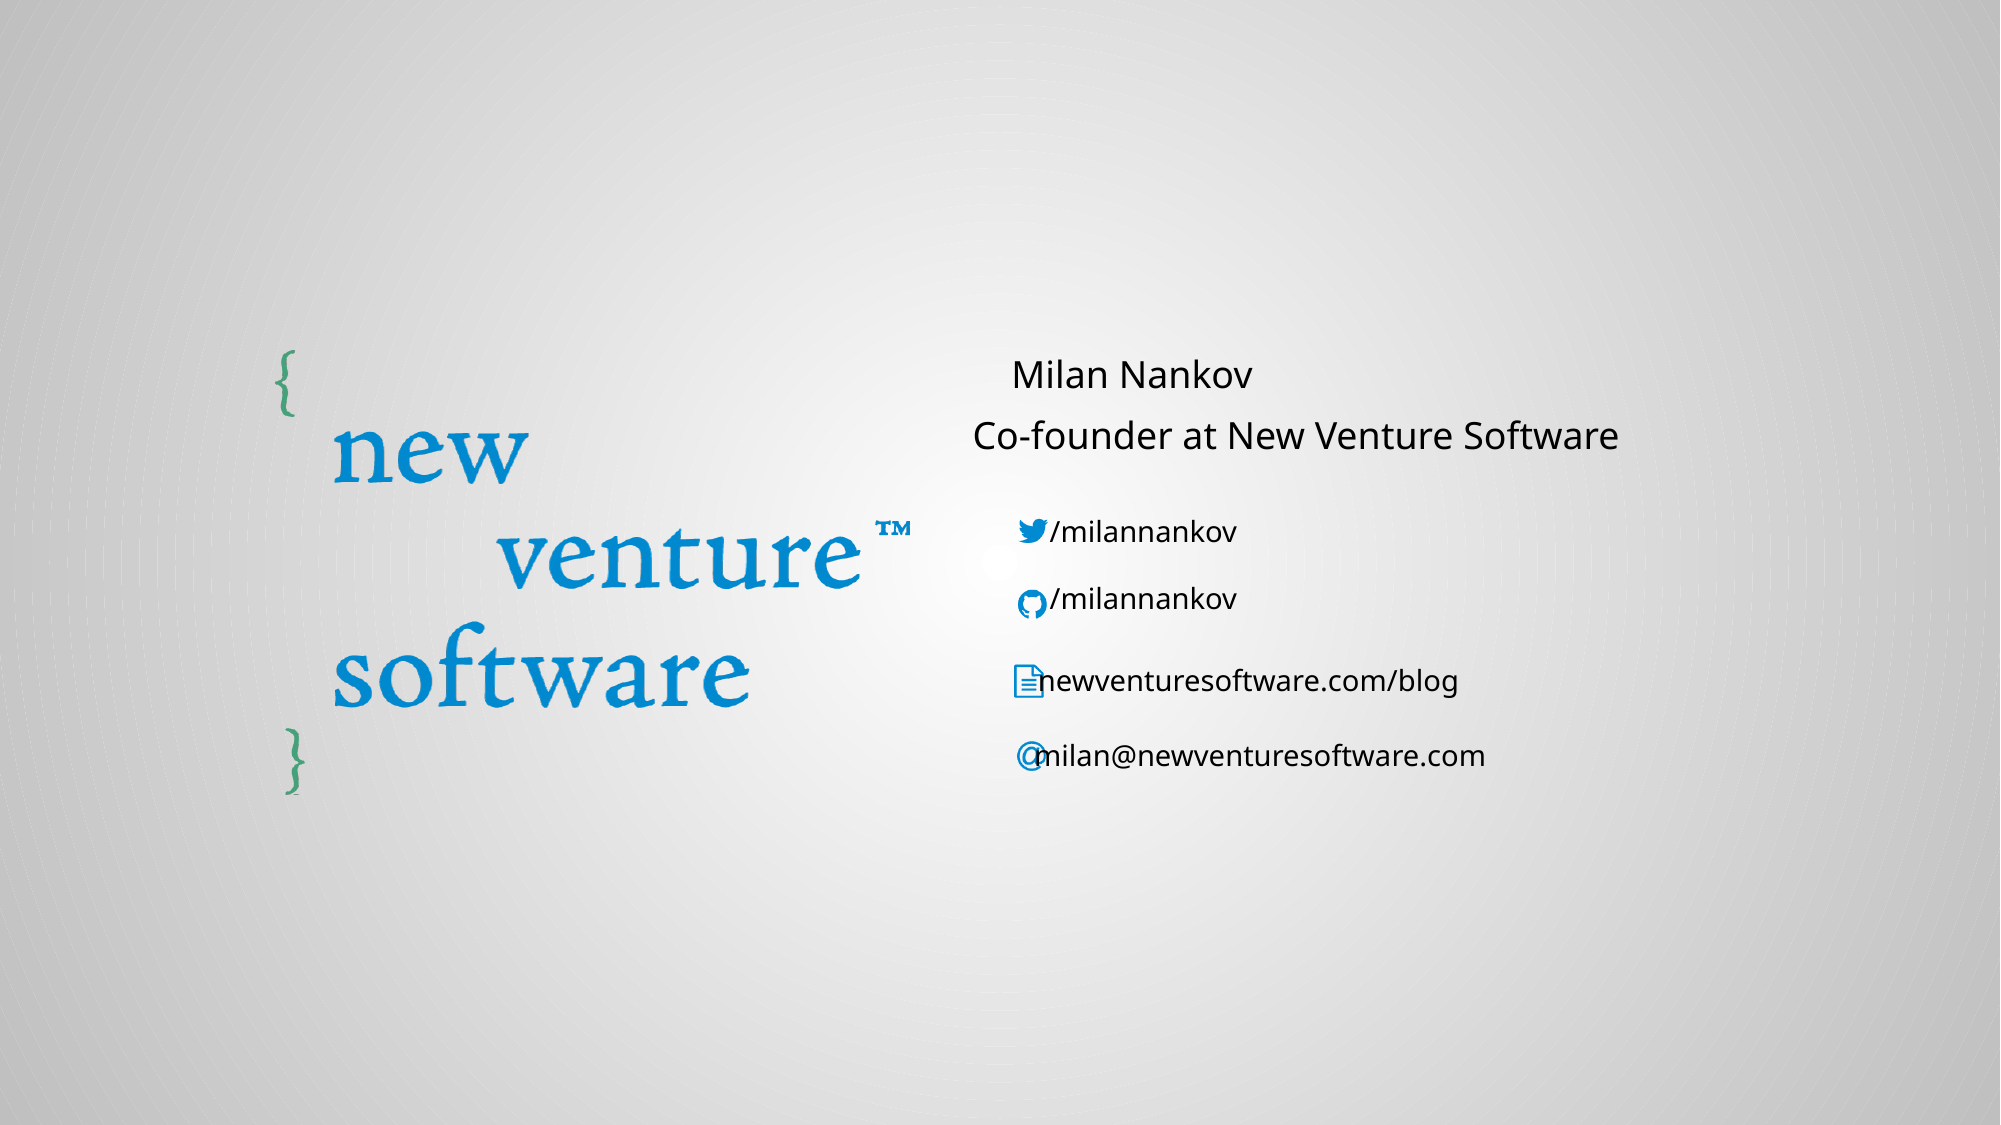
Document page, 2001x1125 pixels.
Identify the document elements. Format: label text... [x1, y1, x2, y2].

picture [1037, 741, 1046, 751]
picture [1018, 518, 1037, 543]
text_box /milannankov [1034, 505, 1252, 556]
picture [1017, 741, 1026, 750]
picture [1017, 668, 1044, 695]
picture [1038, 749, 1043, 761]
picture [1017, 586, 1048, 621]
text_box milan@newventuresoftware.com [1019, 730, 1502, 780]
picture [275, 350, 910, 795]
text_box [0, 0, 2000, 1125]
picture [1025, 764, 1038, 768]
picture [1038, 762, 1046, 771]
text_box newventuresoftware.com/blog [1023, 654, 1475, 705]
picture [1020, 745, 1038, 761]
text_box Co-founder at New Venture Software [957, 404, 1636, 465]
picture [1036, 522, 1048, 543]
picture [1017, 762, 1025, 771]
text_box /milannankov [1034, 572, 1252, 623]
picture [1036, 664, 1044, 671]
text_box Milan Nankov [996, 344, 1268, 404]
picture [1026, 750, 1035, 762]
